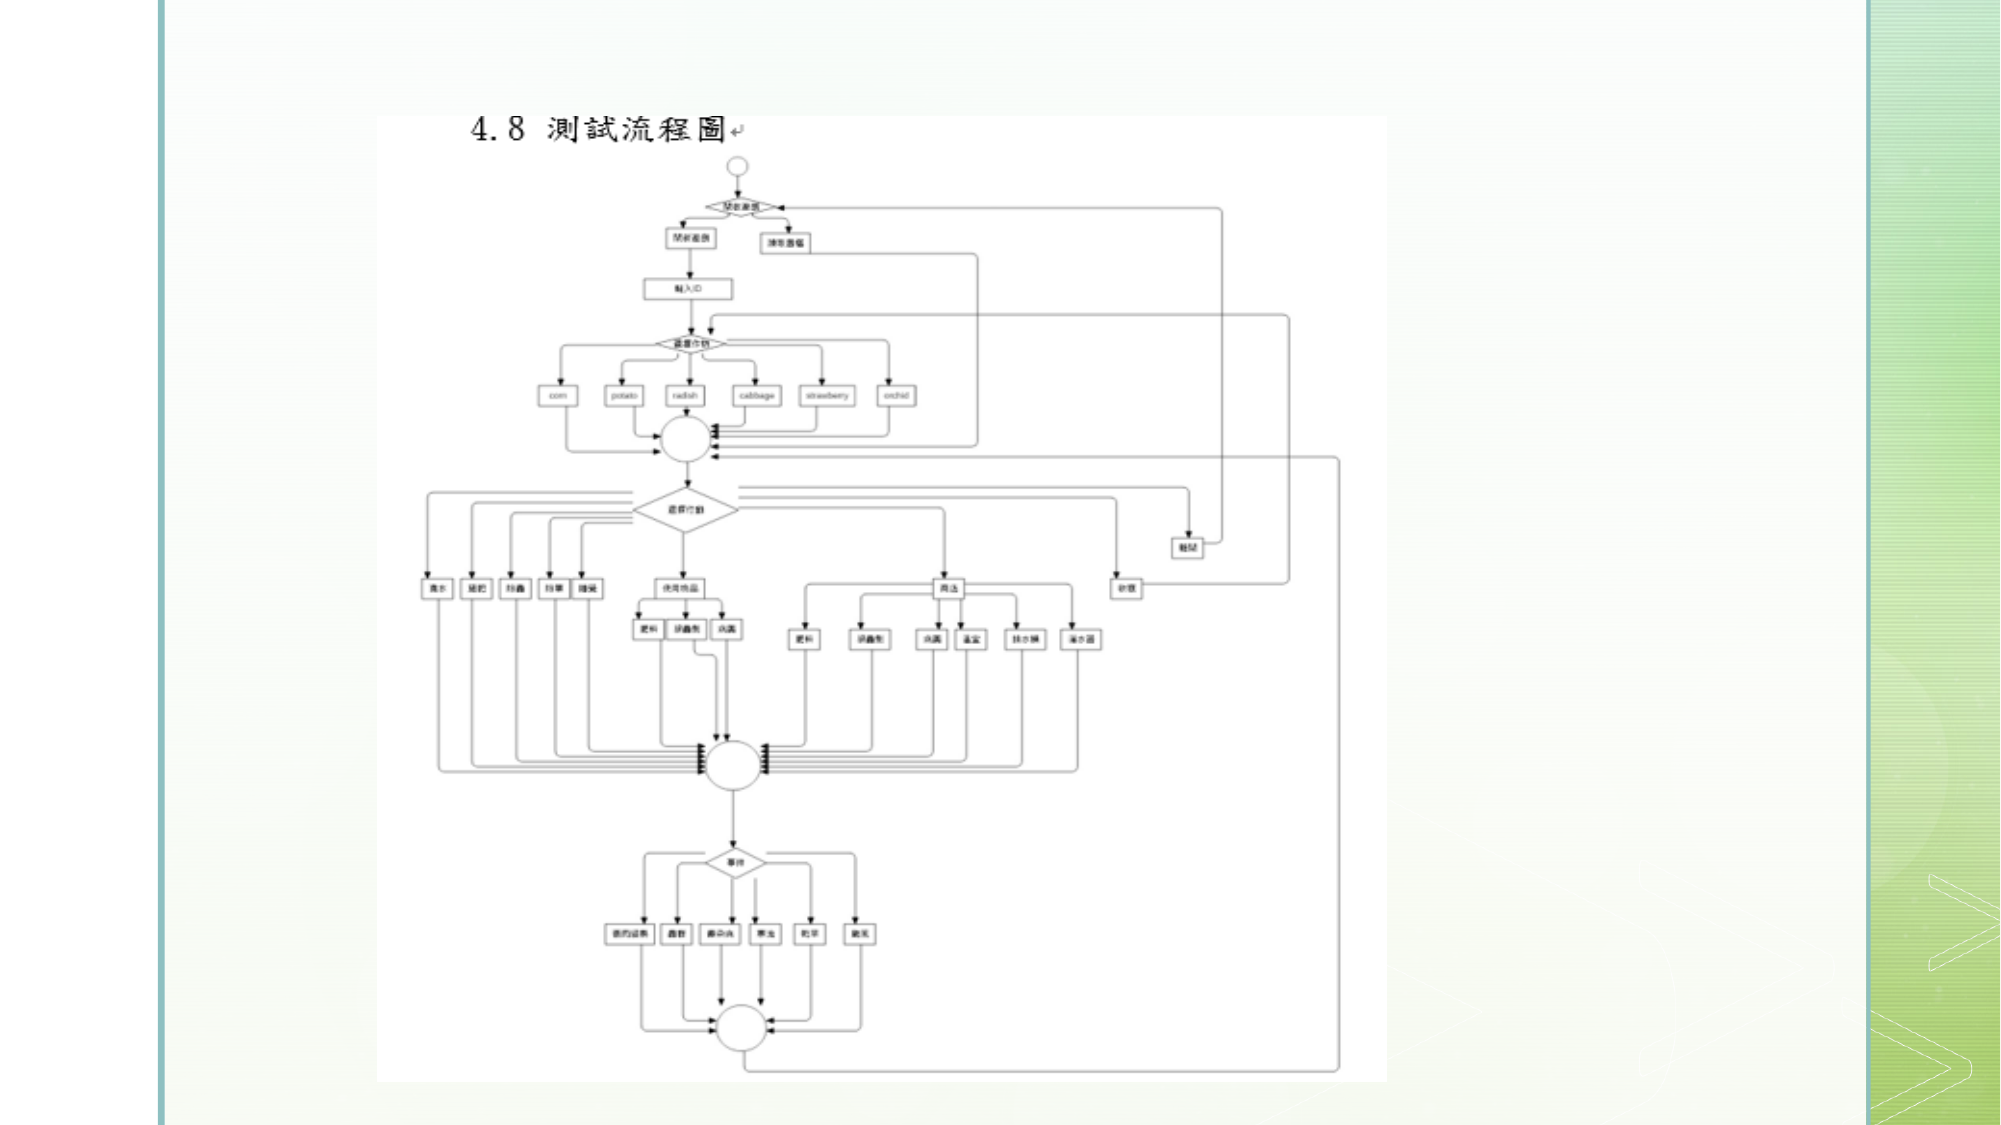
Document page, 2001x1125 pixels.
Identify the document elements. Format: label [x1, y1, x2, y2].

picture [1871, 0, 2001, 1125]
picture [377, 116, 1387, 1082]
